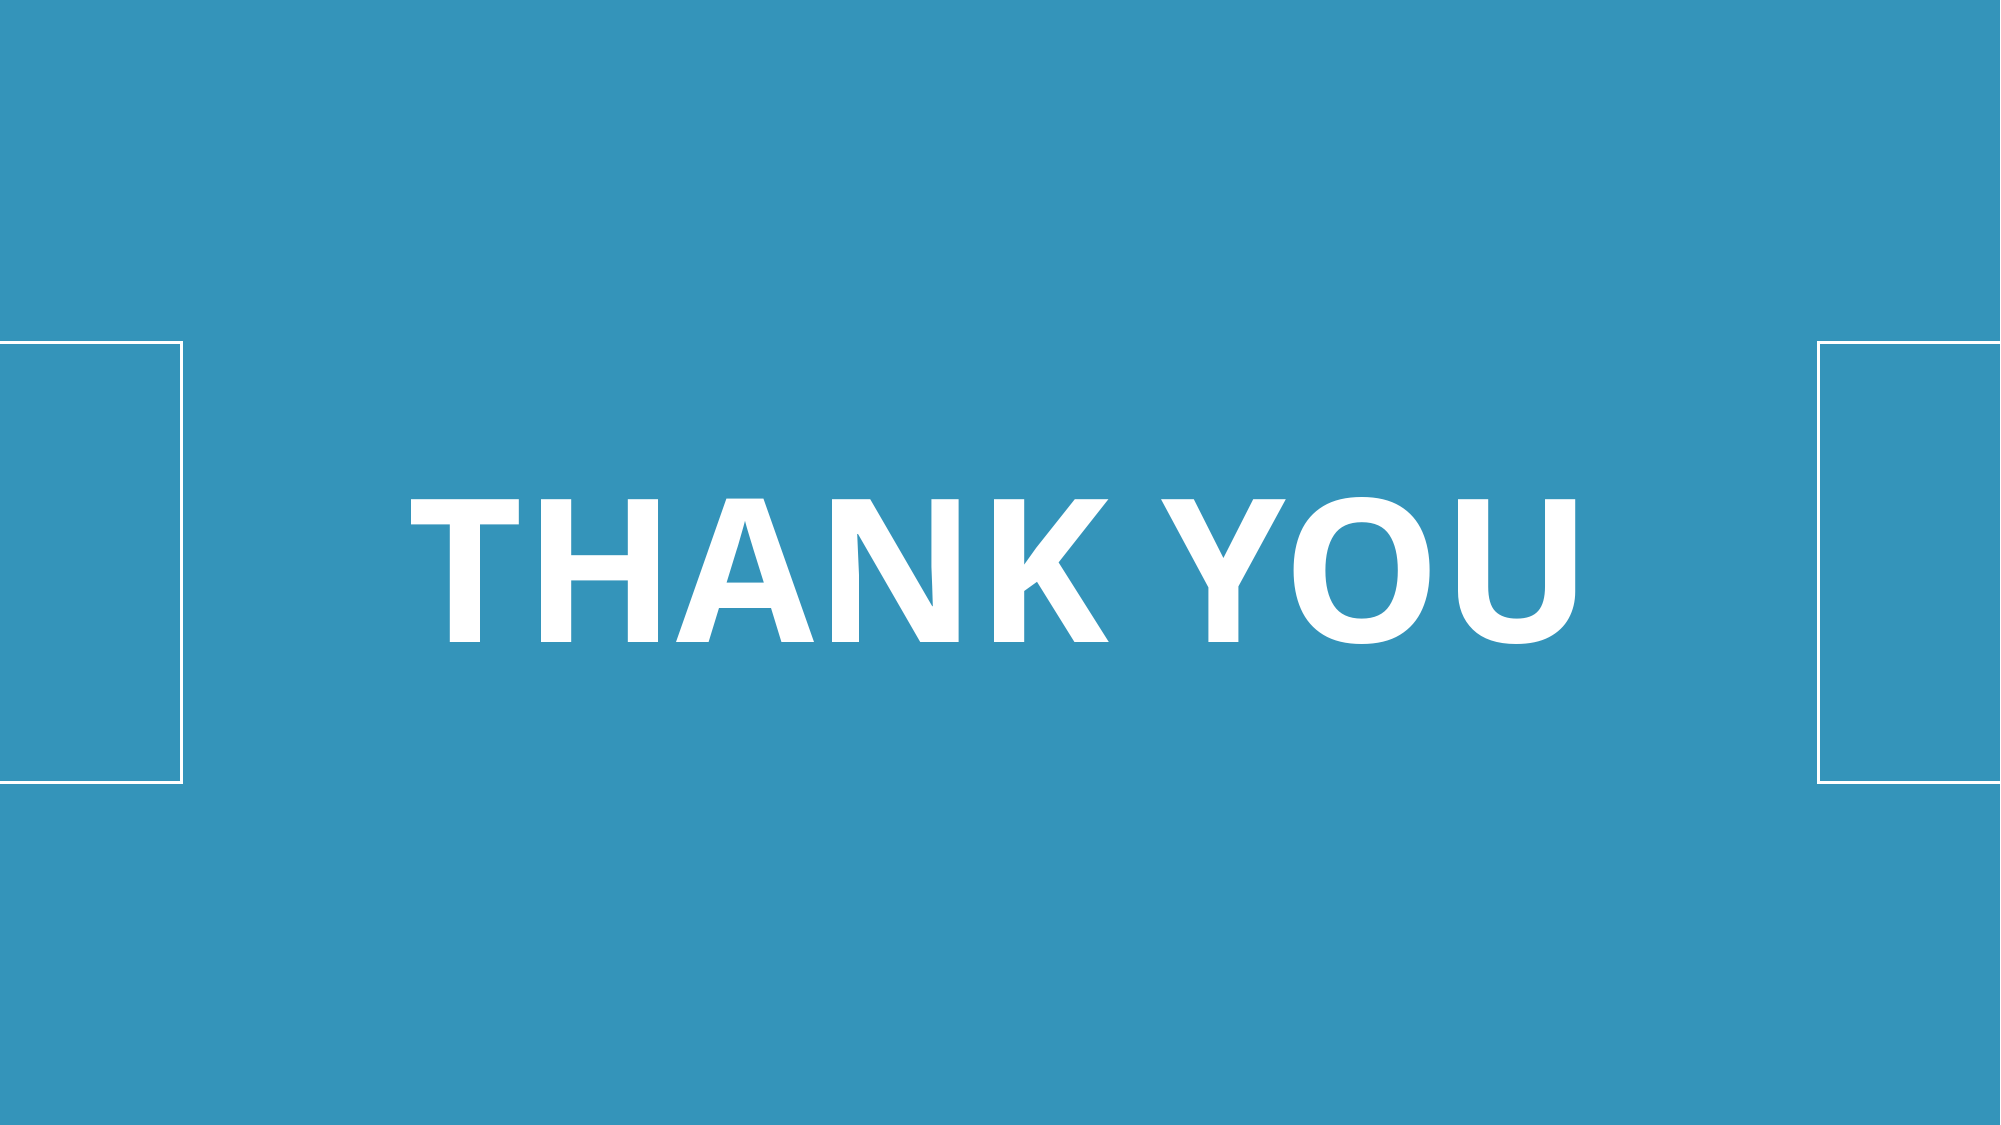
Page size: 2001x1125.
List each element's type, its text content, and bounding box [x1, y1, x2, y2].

text_box [1817, 341, 2000, 784]
text_box [0, 341, 183, 784]
text_box THANK YOU [404, 442, 1596, 683]
